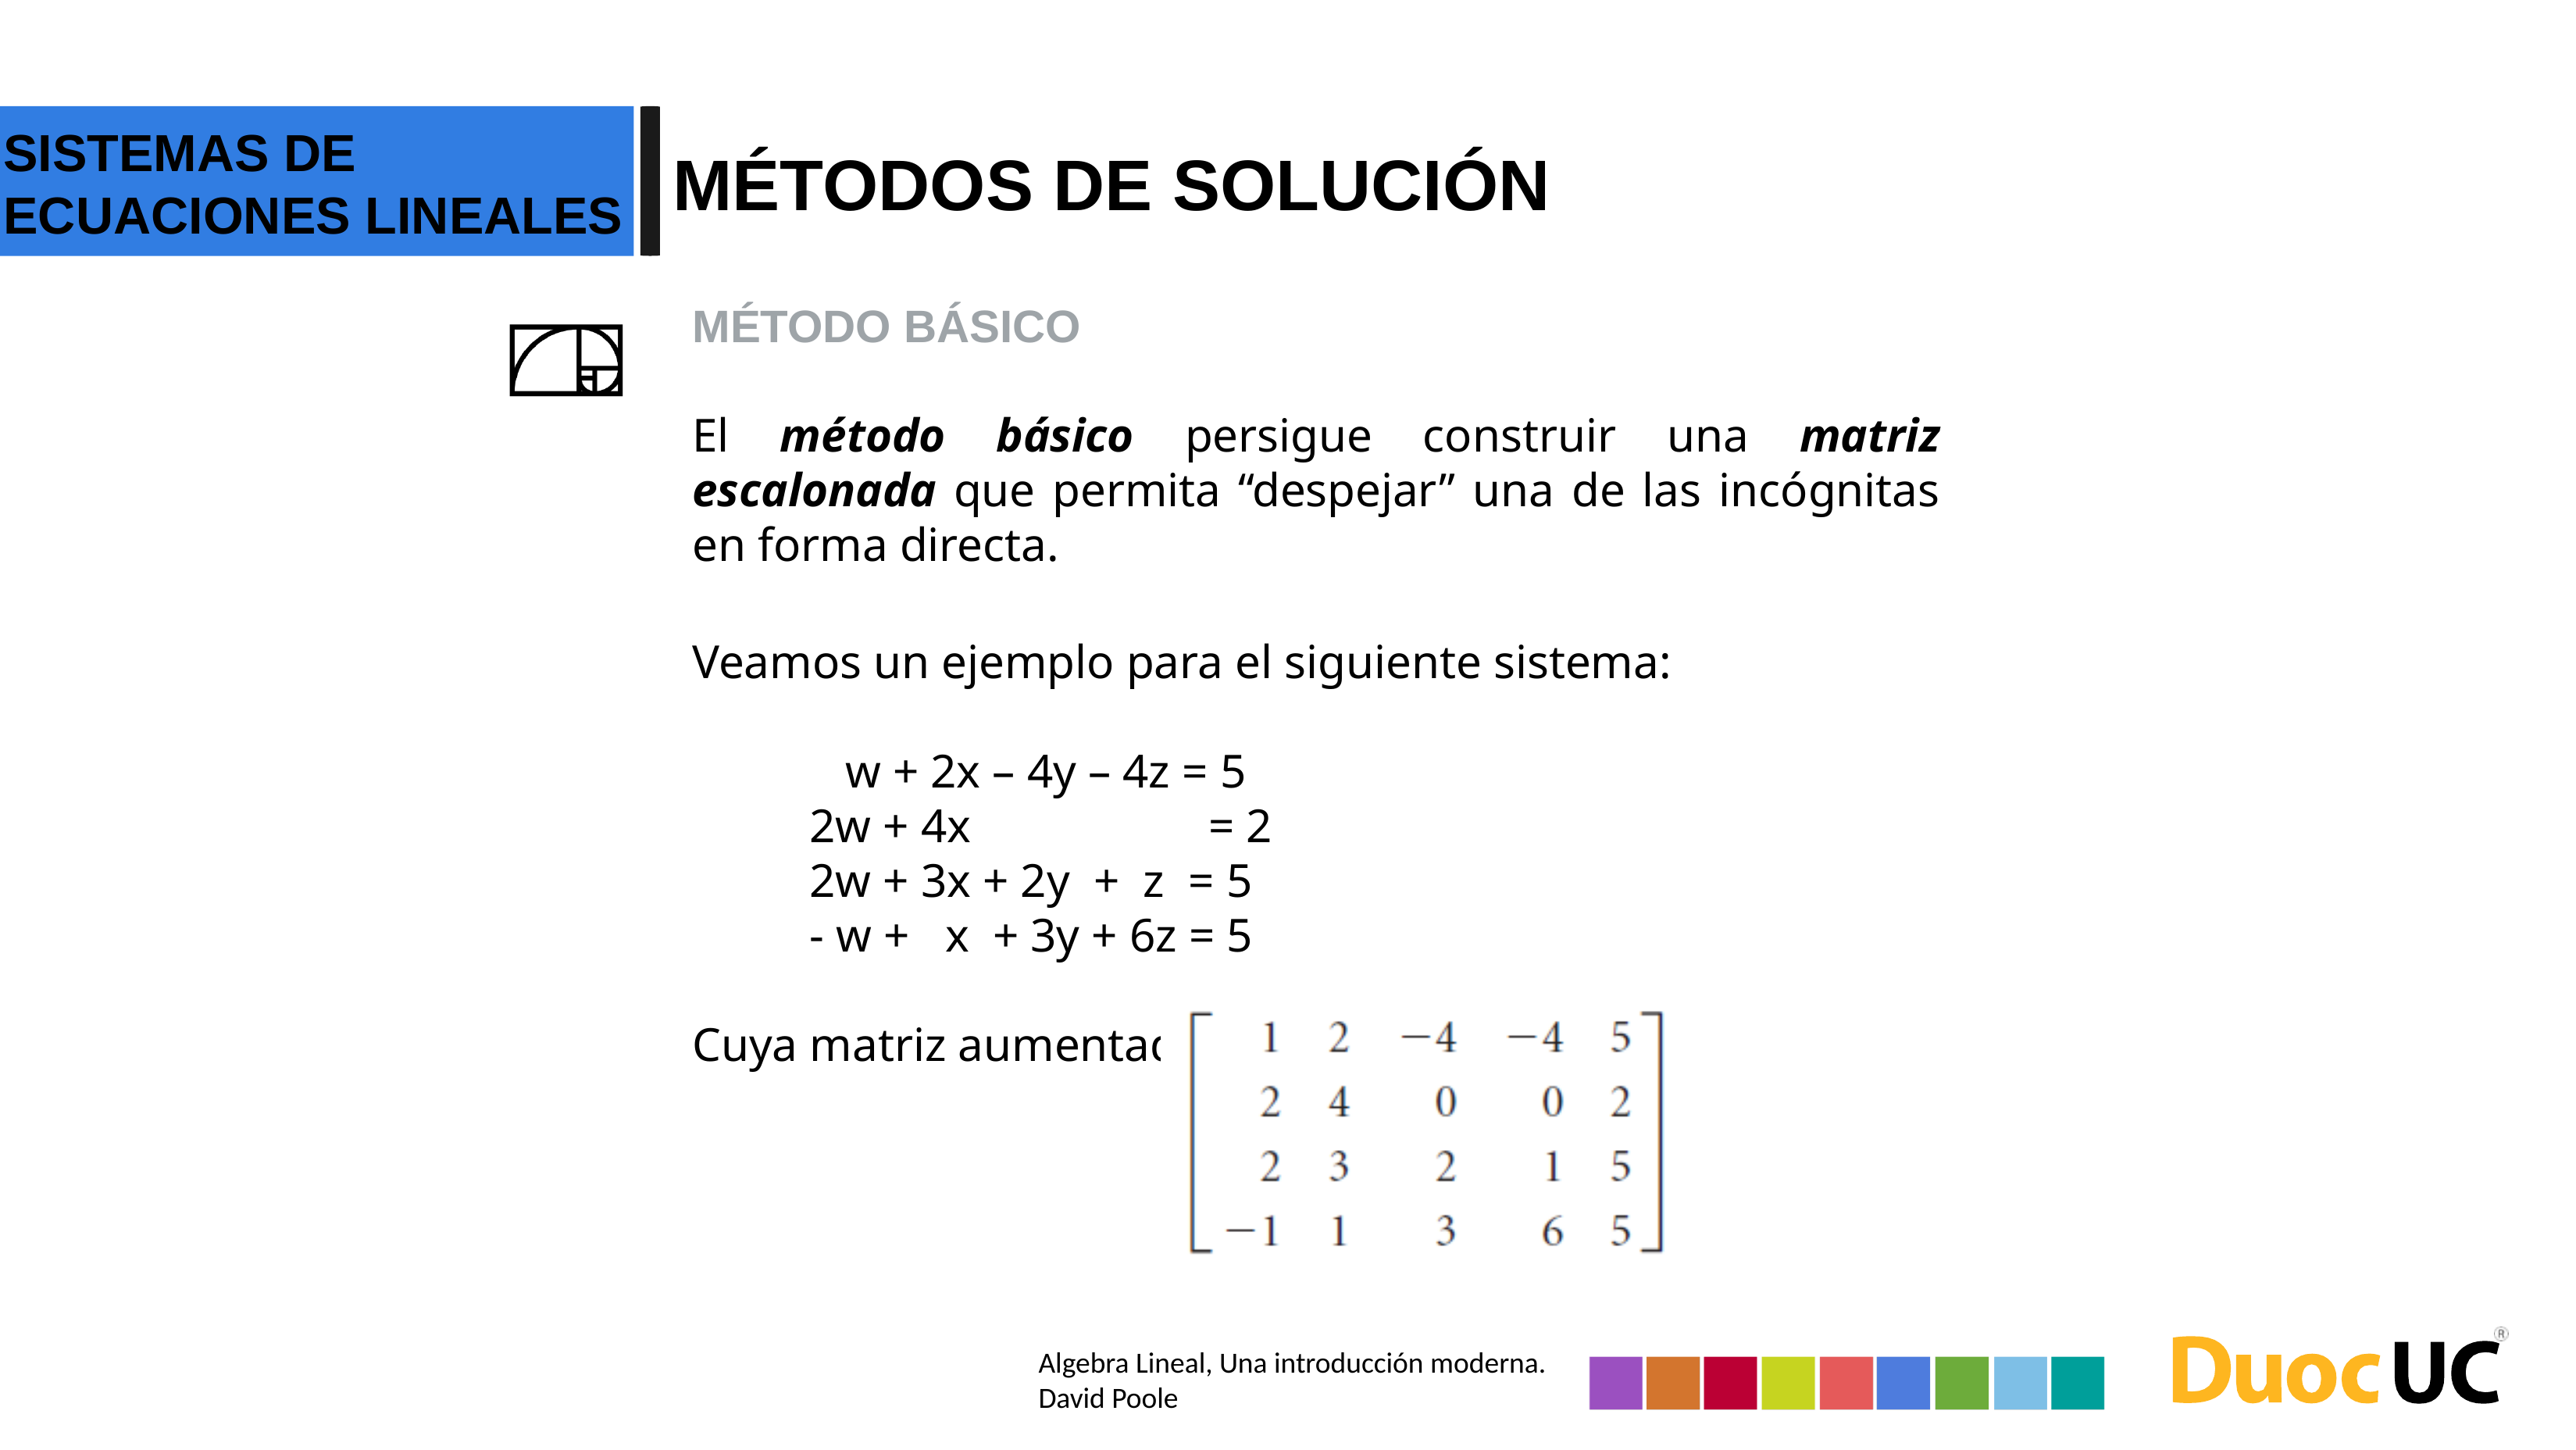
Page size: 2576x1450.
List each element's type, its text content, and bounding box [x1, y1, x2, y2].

picture [506, 301, 625, 420]
picture [2494, 1327, 2509, 1341]
text_box MÉTODO BÁSICO El método básico persigue construir una matriz escalonada que permita “despejar” una de las incógnitas en forma directa. Veamos un ejemplo para el siguiente sistema: w + 2x – 4y – 4z = 5 2w + 4x = 2 2w + 3x + 2y + z = 5 - w + x + 3y + 6z = 5 Cuya matriz aumentada es : [692, 285, 1940, 1180]
picture [1161, 976, 1696, 1305]
text_box MÉTODOS DE SOLUCIÓN [673, 138, 1893, 225]
text_box SISTEMAS DE ECUACIONES LINEALES [3, 119, 642, 245]
picture [1579, 1327, 2121, 1434]
text_box Algebra Lineal, Una introducción moderna. David Poole [1026, 1338, 1565, 1420]
